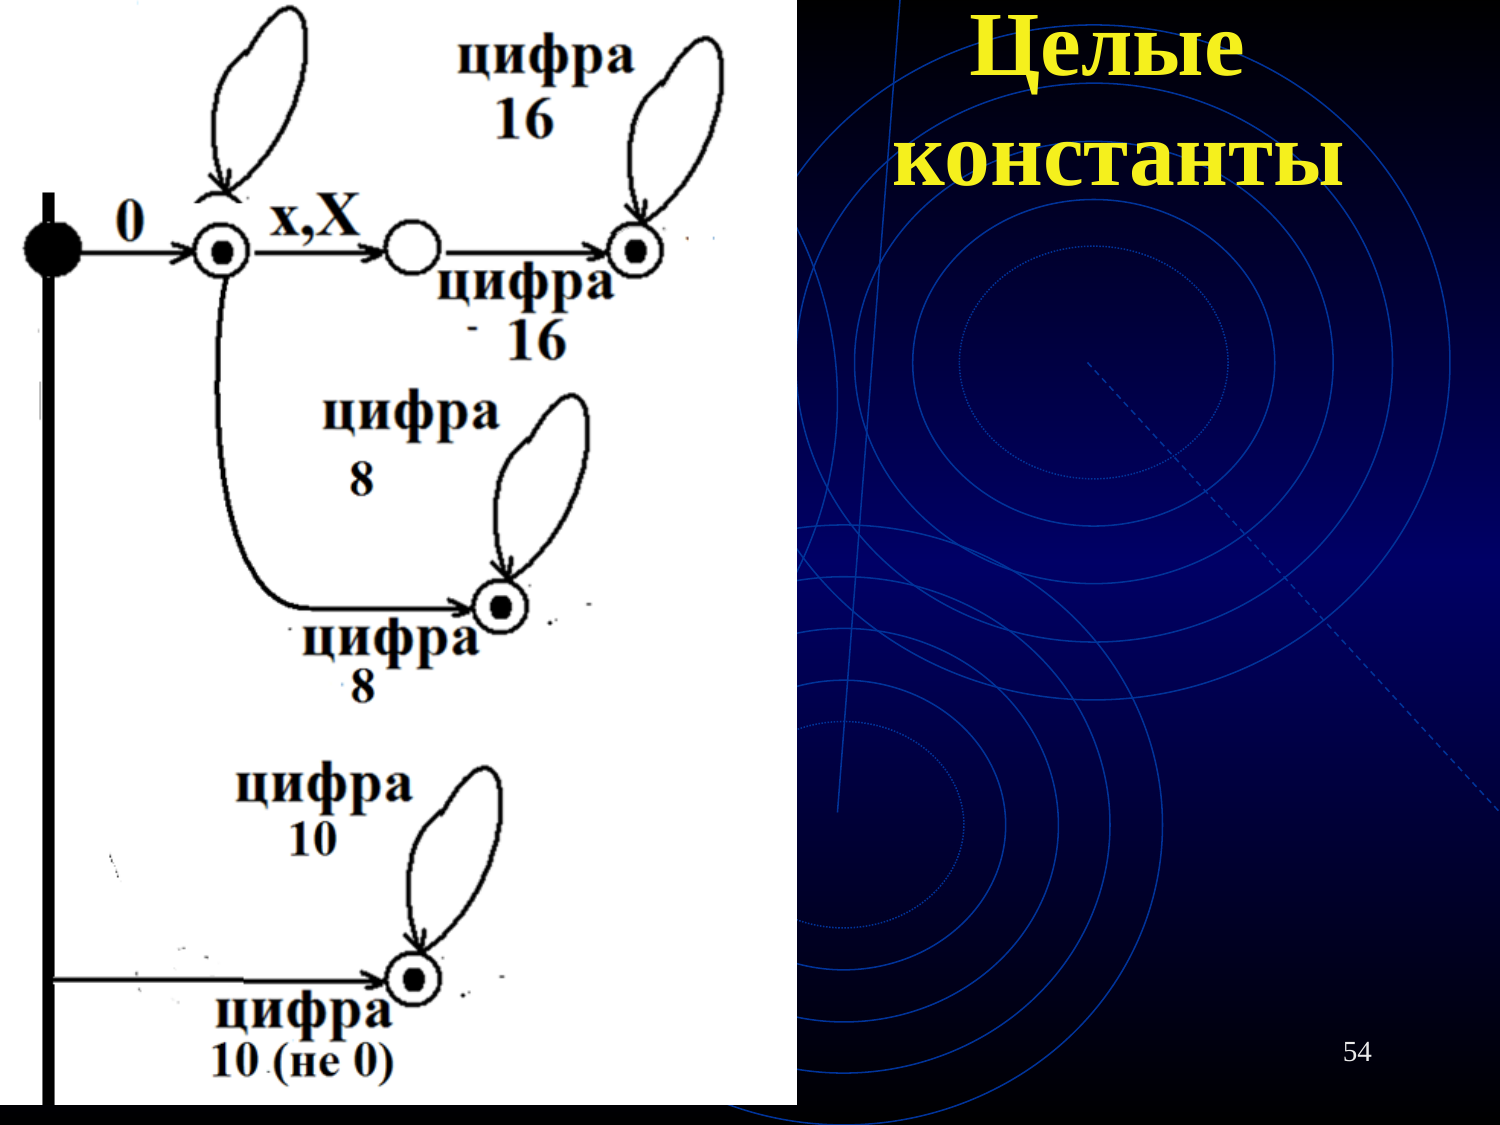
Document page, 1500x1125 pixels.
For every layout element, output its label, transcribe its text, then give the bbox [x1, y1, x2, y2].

slide_number 54 [1074, 1024, 1388, 1101]
title Целые константы [801, 46, 1466, 141]
text_box [801, 222, 1500, 318]
picture [0, 0, 798, 1105]
